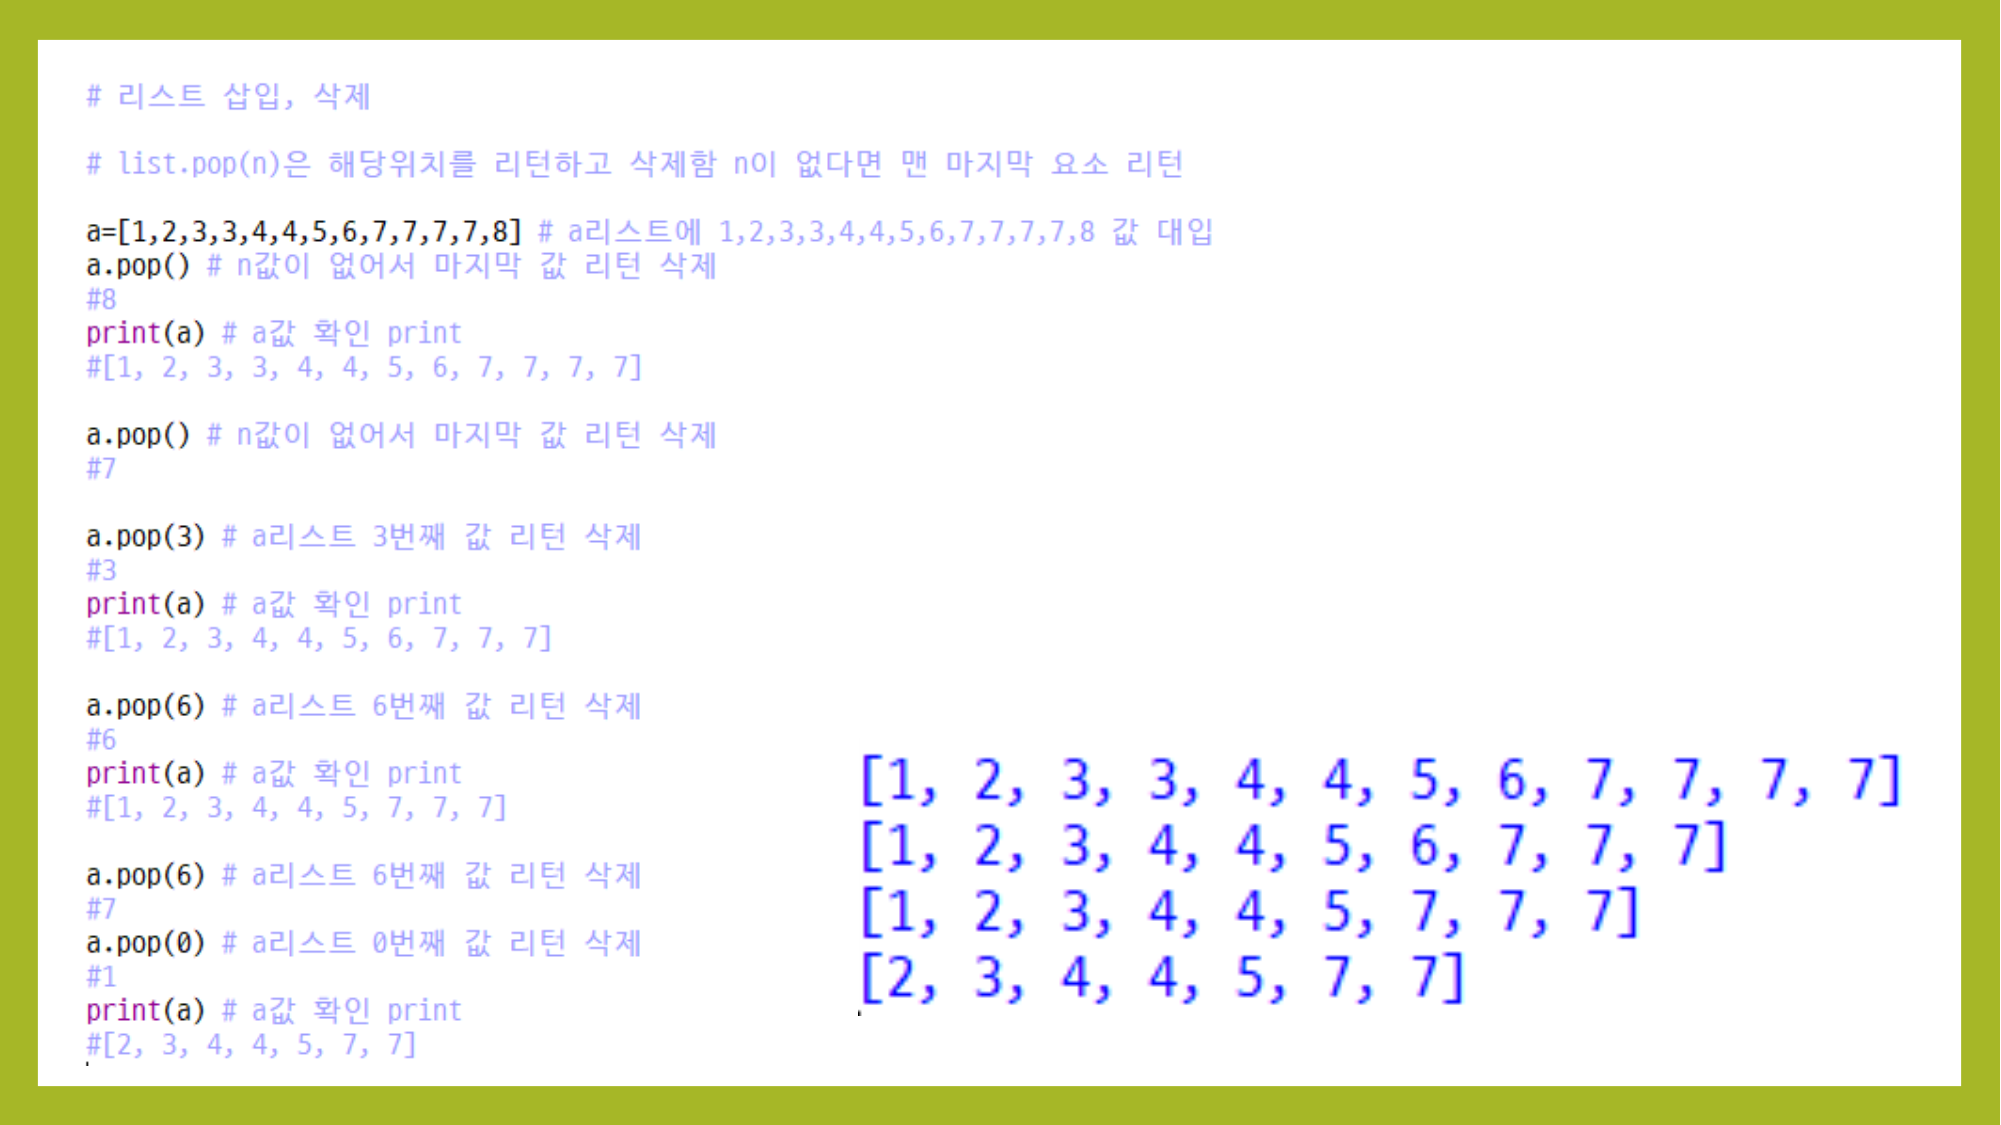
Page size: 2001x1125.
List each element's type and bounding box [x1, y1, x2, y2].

picture [83, 80, 1917, 1066]
